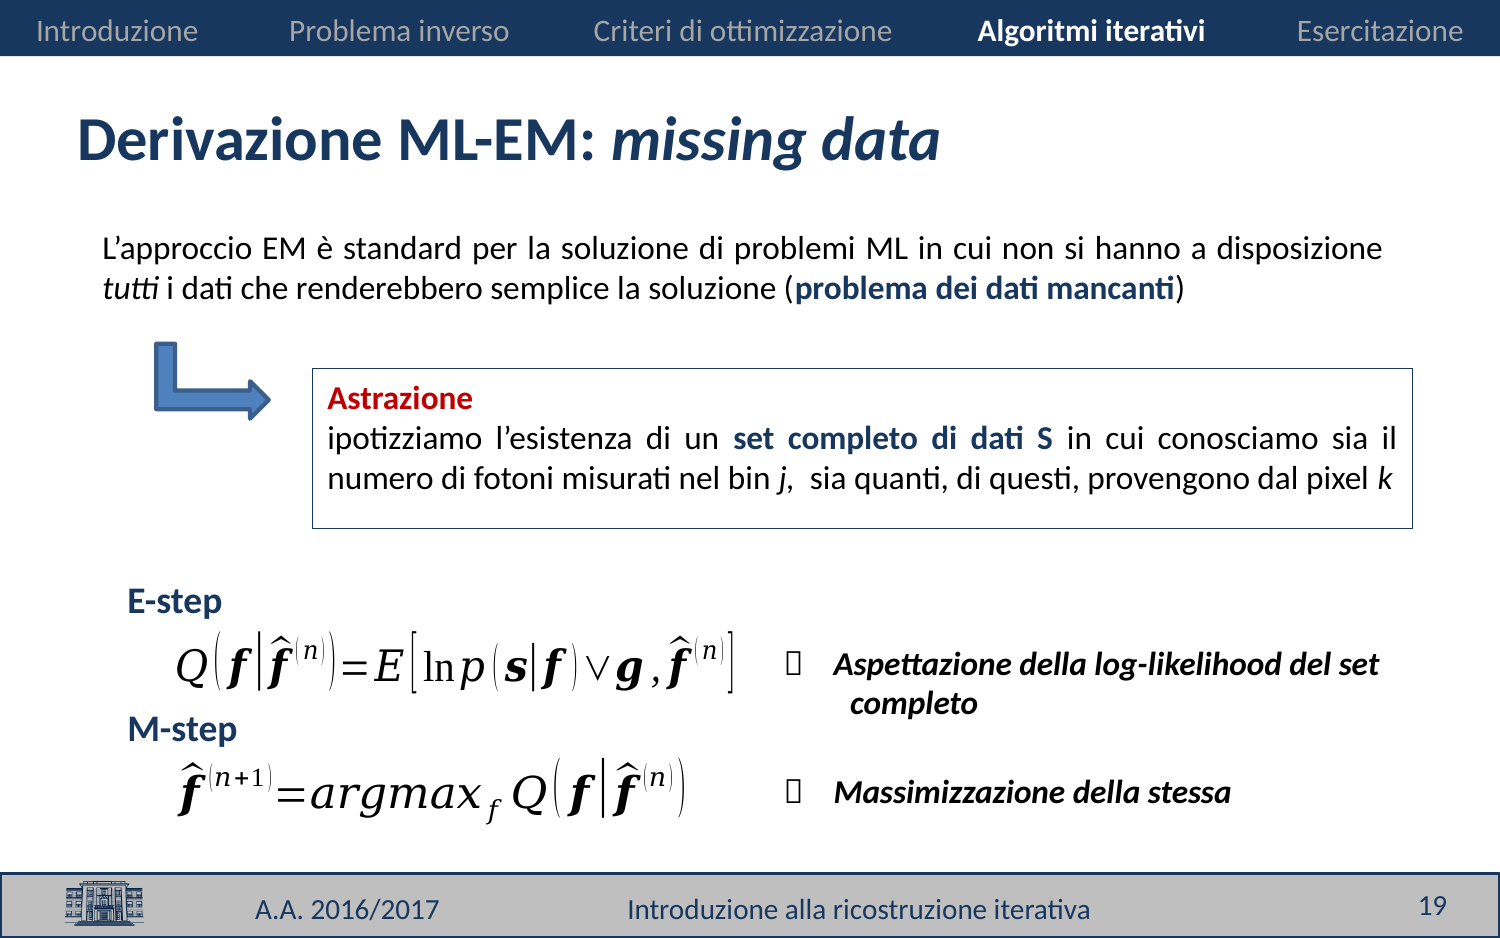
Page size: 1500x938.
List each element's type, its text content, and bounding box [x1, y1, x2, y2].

text_box  Massimizzazione della stessa [768, 763, 1400, 818]
text_box [0, 872, 1500, 938]
text_box [154, 341, 271, 421]
text_box M-step [112, 696, 500, 757]
text_box Derivazione ML-EM: missing data [62, 90, 1425, 181]
text_box A.A. 2016/2017 [240, 882, 528, 933]
text_box Introduzione alla ricostruzione iterativa [612, 882, 1263, 933]
text_box  Aspettazione della log-likelihood del set completo [768, 634, 1400, 729]
slide_number 19 [1299, 878, 1463, 929]
text_box Astrazione ipotizziamo l’esistenza di un set completo di dati S in cui conosciamo sia il numero di fotoni misurati nel bin j, sia quanti, di questi, provengono dal pixel k [312, 368, 1413, 529]
text_box L’approccio EM è standard per la soluzione di problemi ML in cui non si hanno a disposizione tutti i dati che renderebbero semplice la soluzione (problema dei dati mancanti) [87, 218, 1400, 314]
text_box Introduzione Problema inverso Criteri di ottimizzazione Algoritmi iterativi Esercitazione [0, 3, 1500, 56]
text_box E-step [112, 568, 500, 629]
picture [62, 879, 145, 928]
